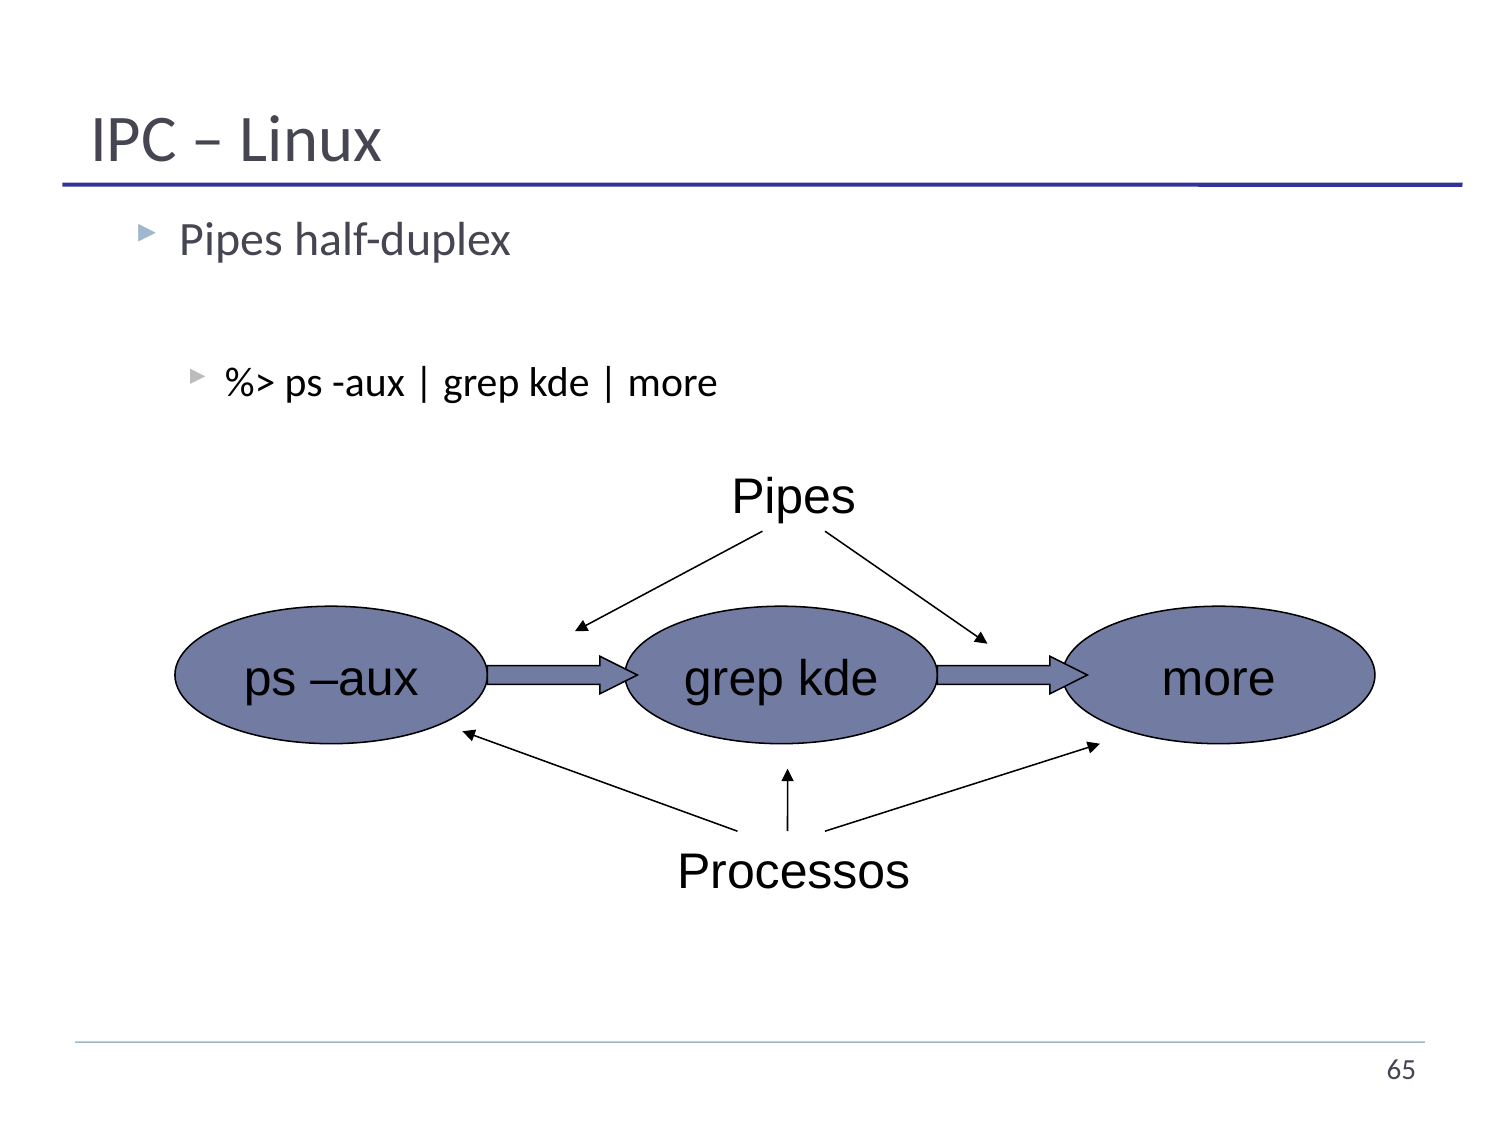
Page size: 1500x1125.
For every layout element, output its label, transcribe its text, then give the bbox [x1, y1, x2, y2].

title IPC – Linux [75, 19, 1425, 183]
text_box Processos [649, 831, 938, 906]
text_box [174, 605, 1376, 744]
list Pipes half-duplex %> ps -aux | grep kde | more [75, 200, 1425, 1010]
text_box [781, 768, 794, 831]
slide_number 65 [1104, 1042, 1432, 1103]
text_box Pipes [649, 456, 938, 531]
